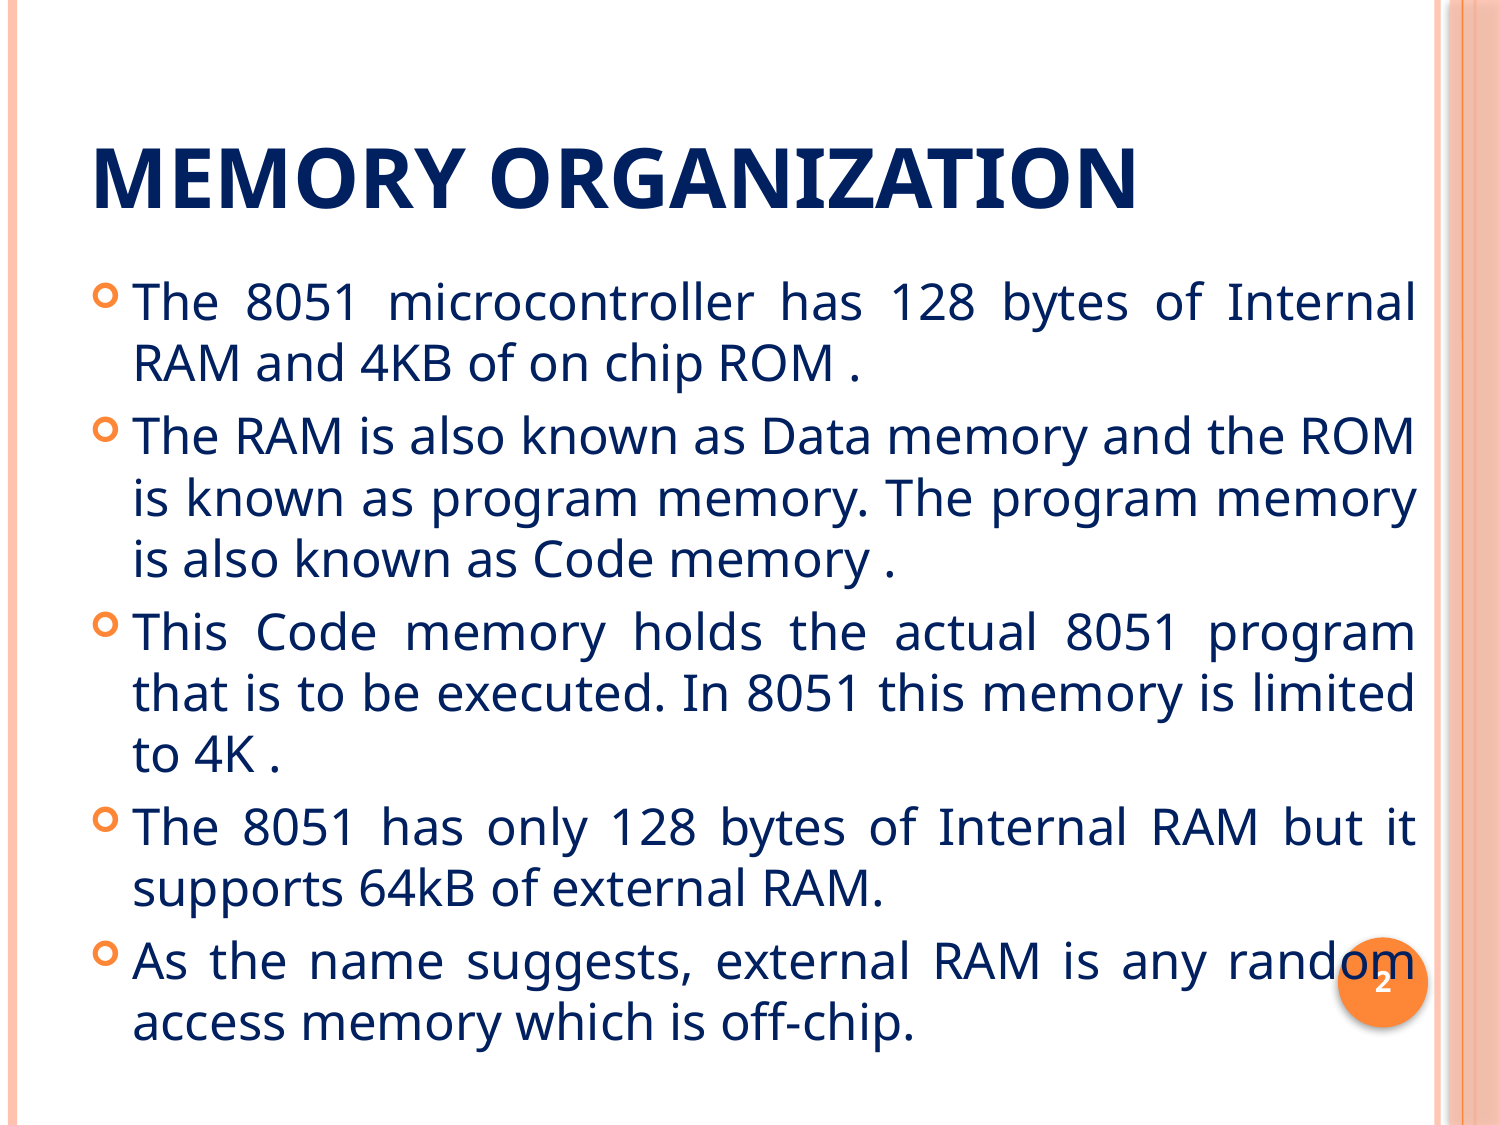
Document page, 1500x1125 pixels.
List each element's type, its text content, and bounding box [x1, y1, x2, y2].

list The 8051 microcontroller has 128 bytes of Internal RAM and 4KB of on chip ROM . The RAM is also known as Data memory and the ROM is known as program memory. The program memory is also known as Code memory . This Code memory holds the actual 8051 program that is to be executed. In 8051 this memory is limited to 4K . The 8051 has only 128 bytes of Internal RAM but it supports 64kB of external RAM. As the name suggests, external RAM is any random access memory which is off-chip. [75, 262, 1434, 1062]
slide_number 2 [1333, 940, 1434, 1027]
title Memory organization [75, 45, 1300, 233]
